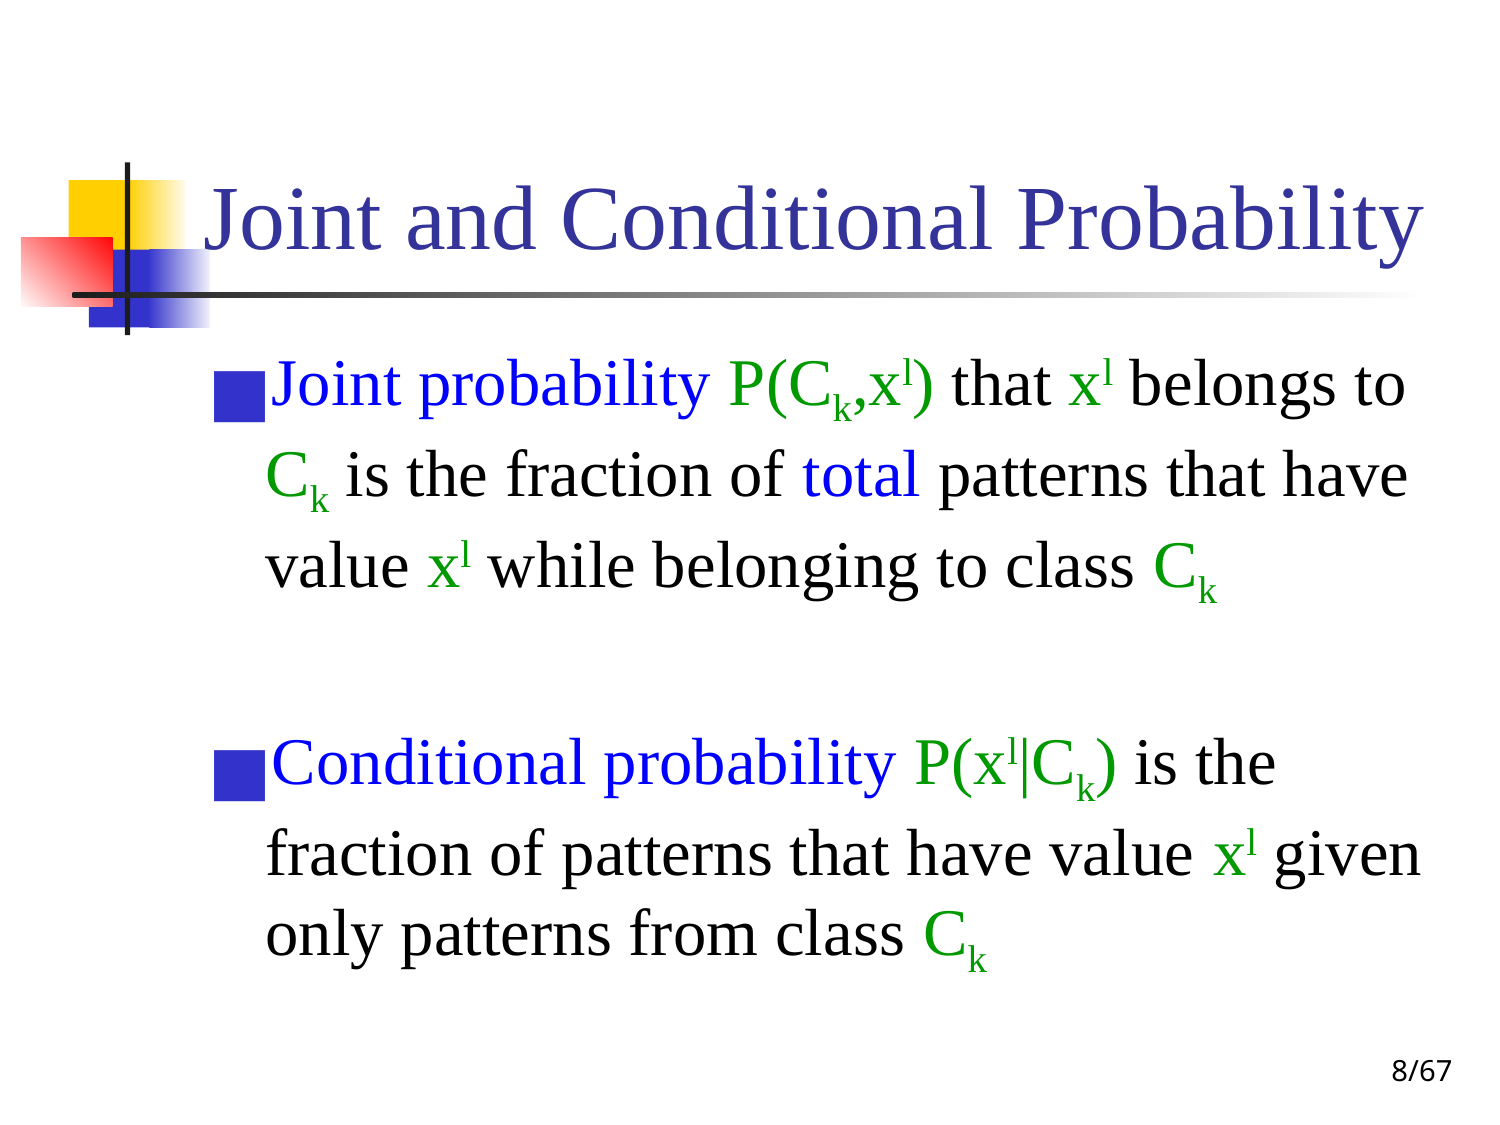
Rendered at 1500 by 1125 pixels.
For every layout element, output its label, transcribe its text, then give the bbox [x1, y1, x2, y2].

title Joint and Conditional Probability [188, 35, 1468, 275]
list Joint probability P(Ck,xl) that xl belongs to Ck is the fraction of total patterns that have value xl while belonging to class Ck Conditional probability P(xl|Ck) is the fraction of patterns that have value xl given only patterns from class Ck [193, 331, 1469, 1006]
text_box ‹#›/67 [1155, 1024, 1468, 1100]
